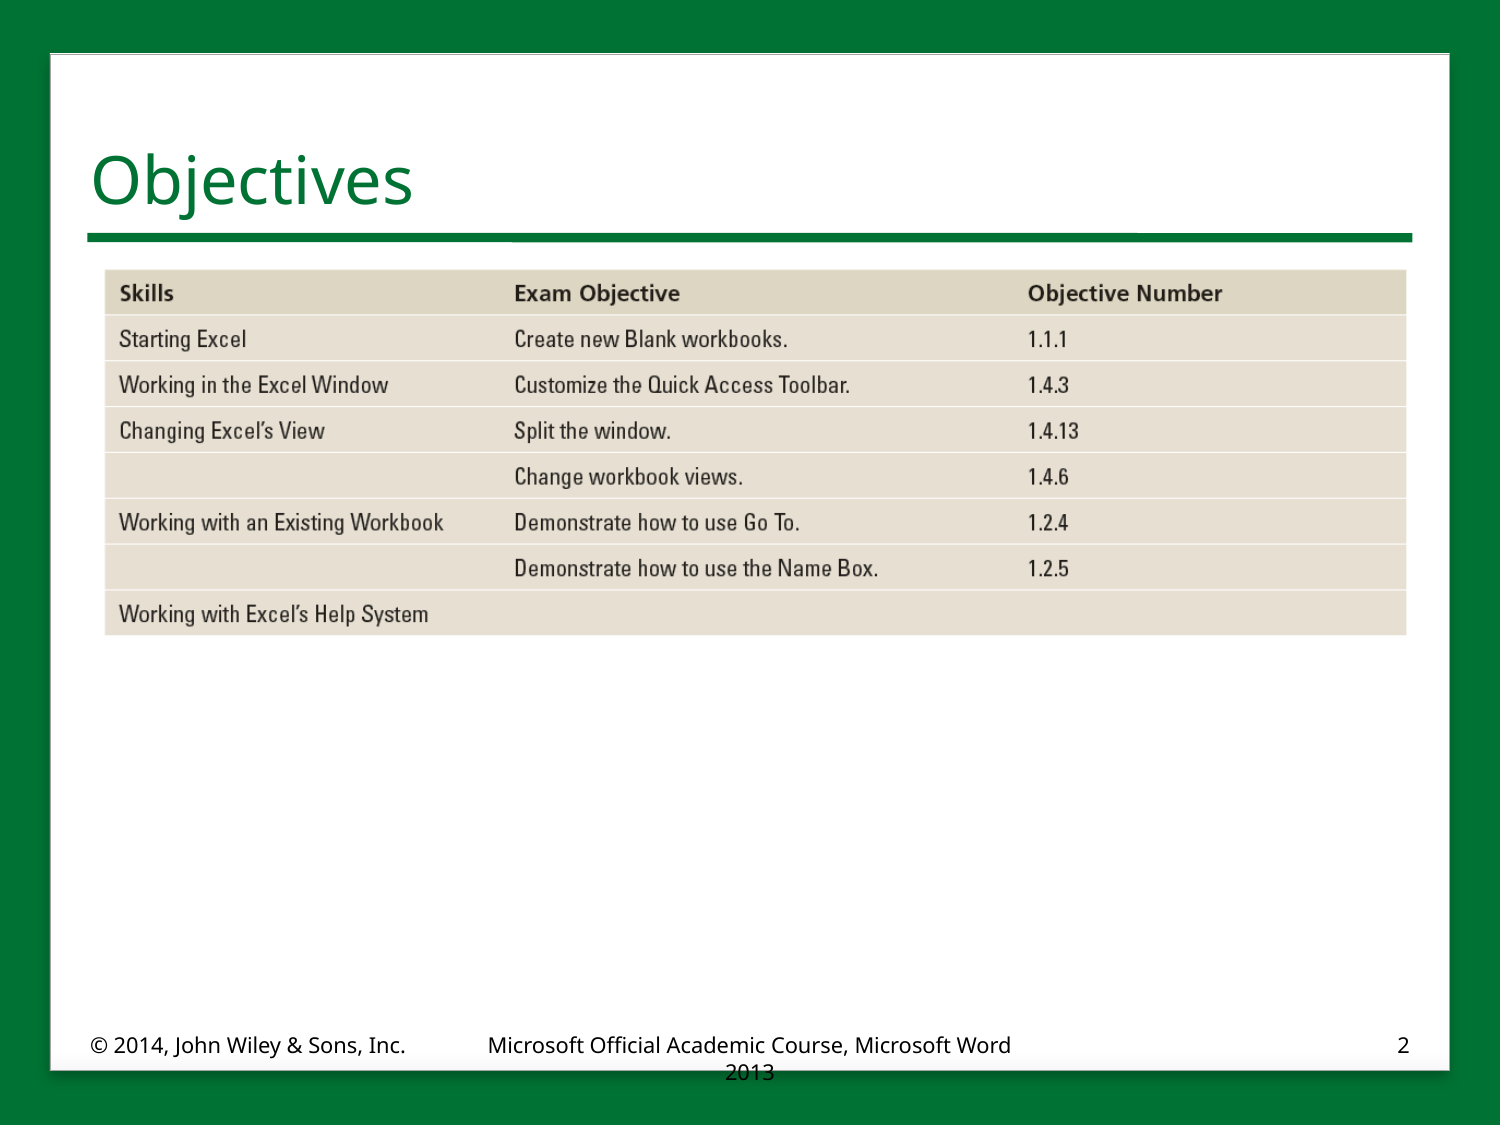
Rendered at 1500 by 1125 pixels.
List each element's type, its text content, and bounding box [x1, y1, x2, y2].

slide_number © 2014, John Wiley & Sons, Inc. [74, 1024, 426, 1103]
footer Microsoft Official Academic Course, Microsoft Word 2013 [449, 1024, 1051, 1103]
picture [99, 262, 1414, 645]
slide_number 2 [1074, 1024, 1426, 1103]
title Objectives [74, 74, 1426, 226]
